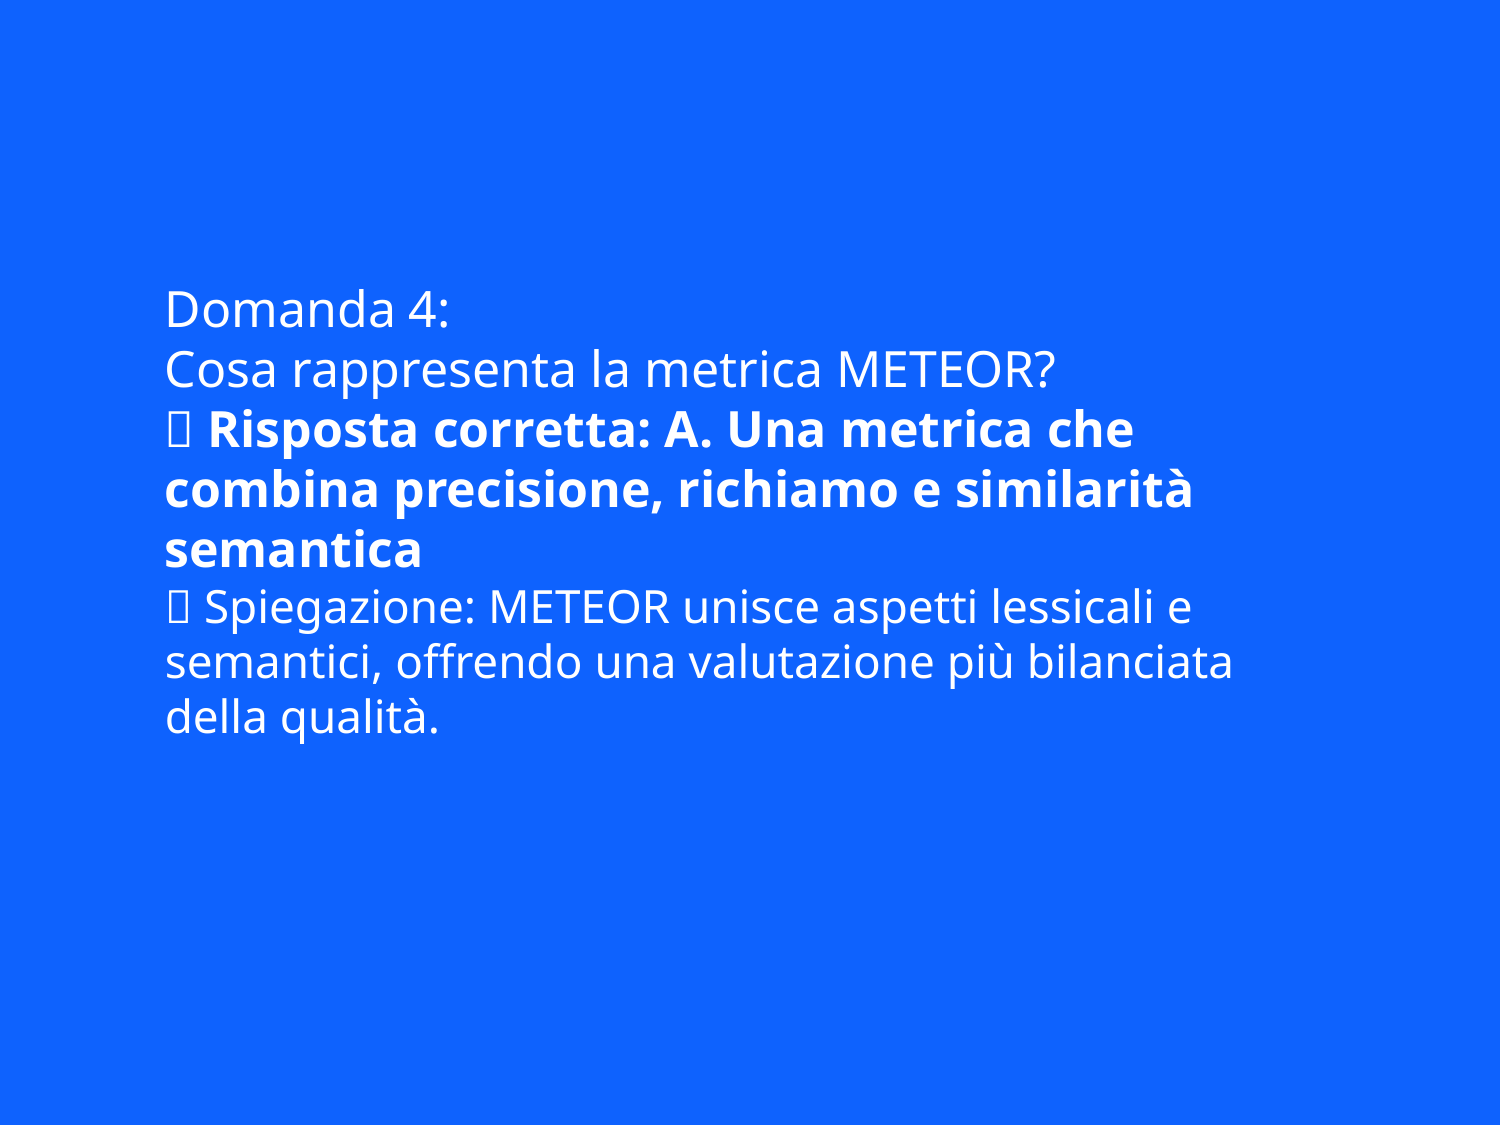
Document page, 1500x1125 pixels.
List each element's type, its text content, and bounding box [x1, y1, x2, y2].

text_box Domanda 4: Cosa rappresenta la metrica METEOR? ✅ Risposta corretta: A. Una metrica che combina precisione, richiamo e similarità semantica 📘 Spiegazione: METEOR unisce aspetti lessicali e semantici, offrendo una valutazione più bilanciata della qualità. [149, 224, 1350, 750]
